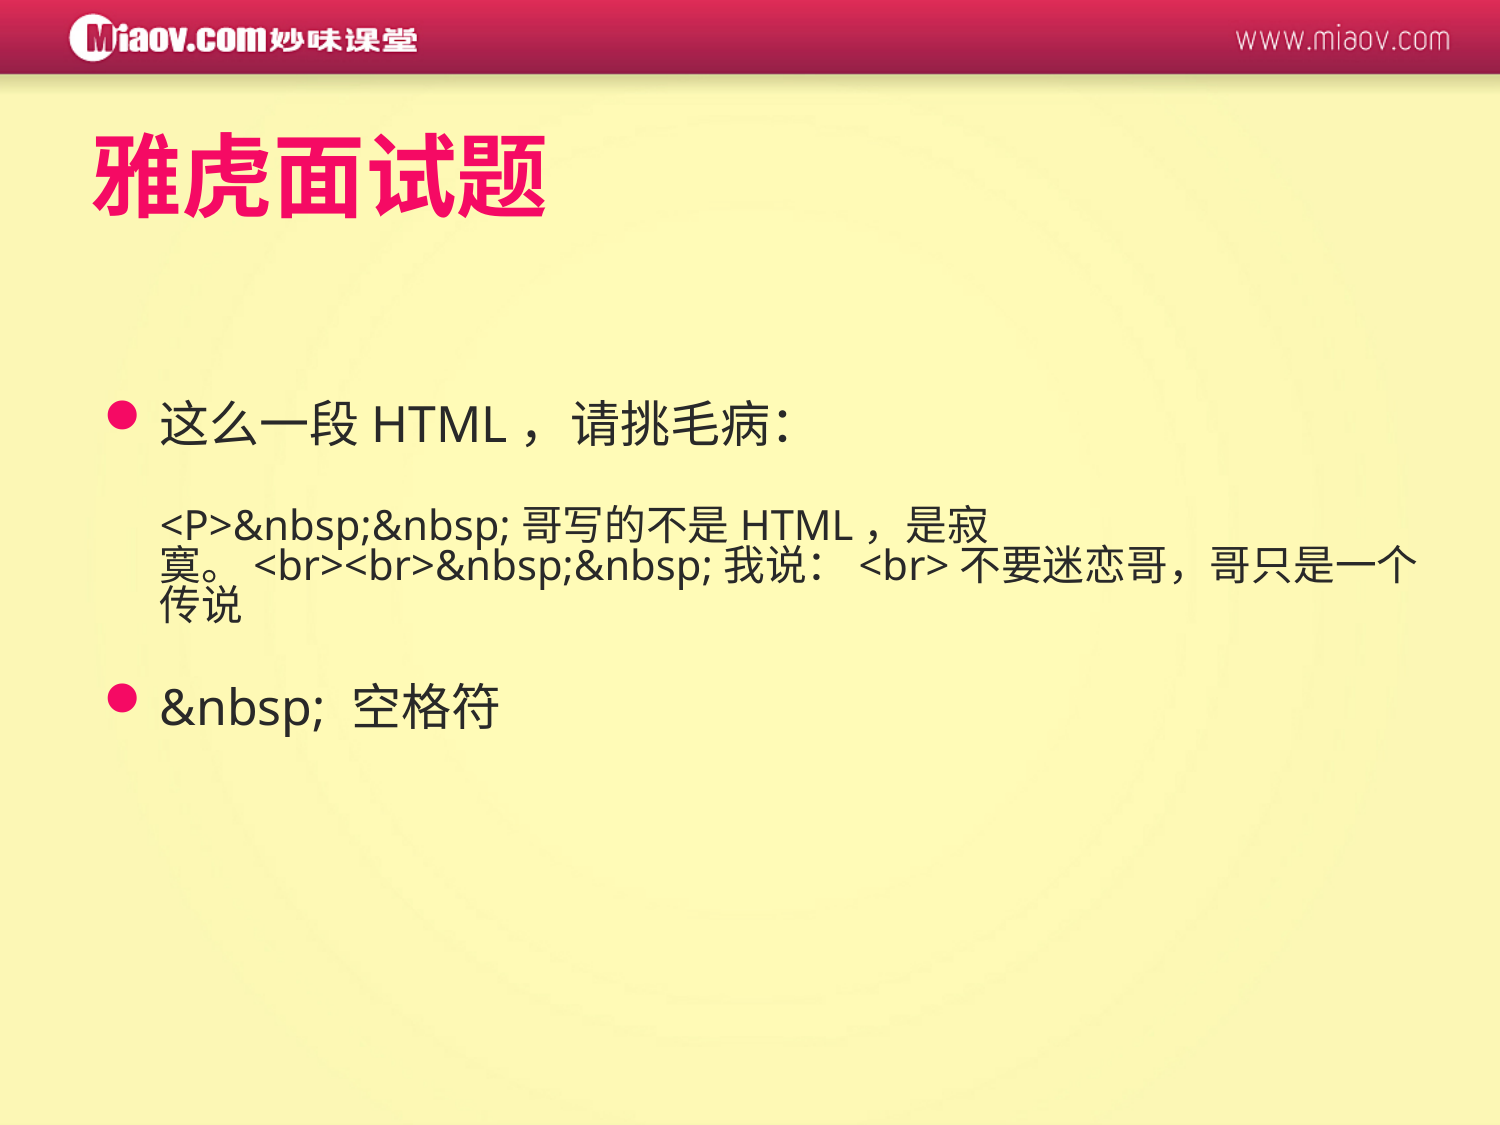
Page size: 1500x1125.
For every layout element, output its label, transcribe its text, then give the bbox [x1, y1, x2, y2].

picture [0, 0, 1500, 1125]
list 这么一段HTML，请挑毛病： <P>&nbsp;&nbsp;哥写的不是HTML，是寂寞。<br><br>&nbsp;&nbsp;我说：<br>不要迷恋哥，哥只是一个传说 &nbsp; 空格符 [88, 326, 1462, 906]
title 雅虎面试题 [74, 79, 1426, 268]
